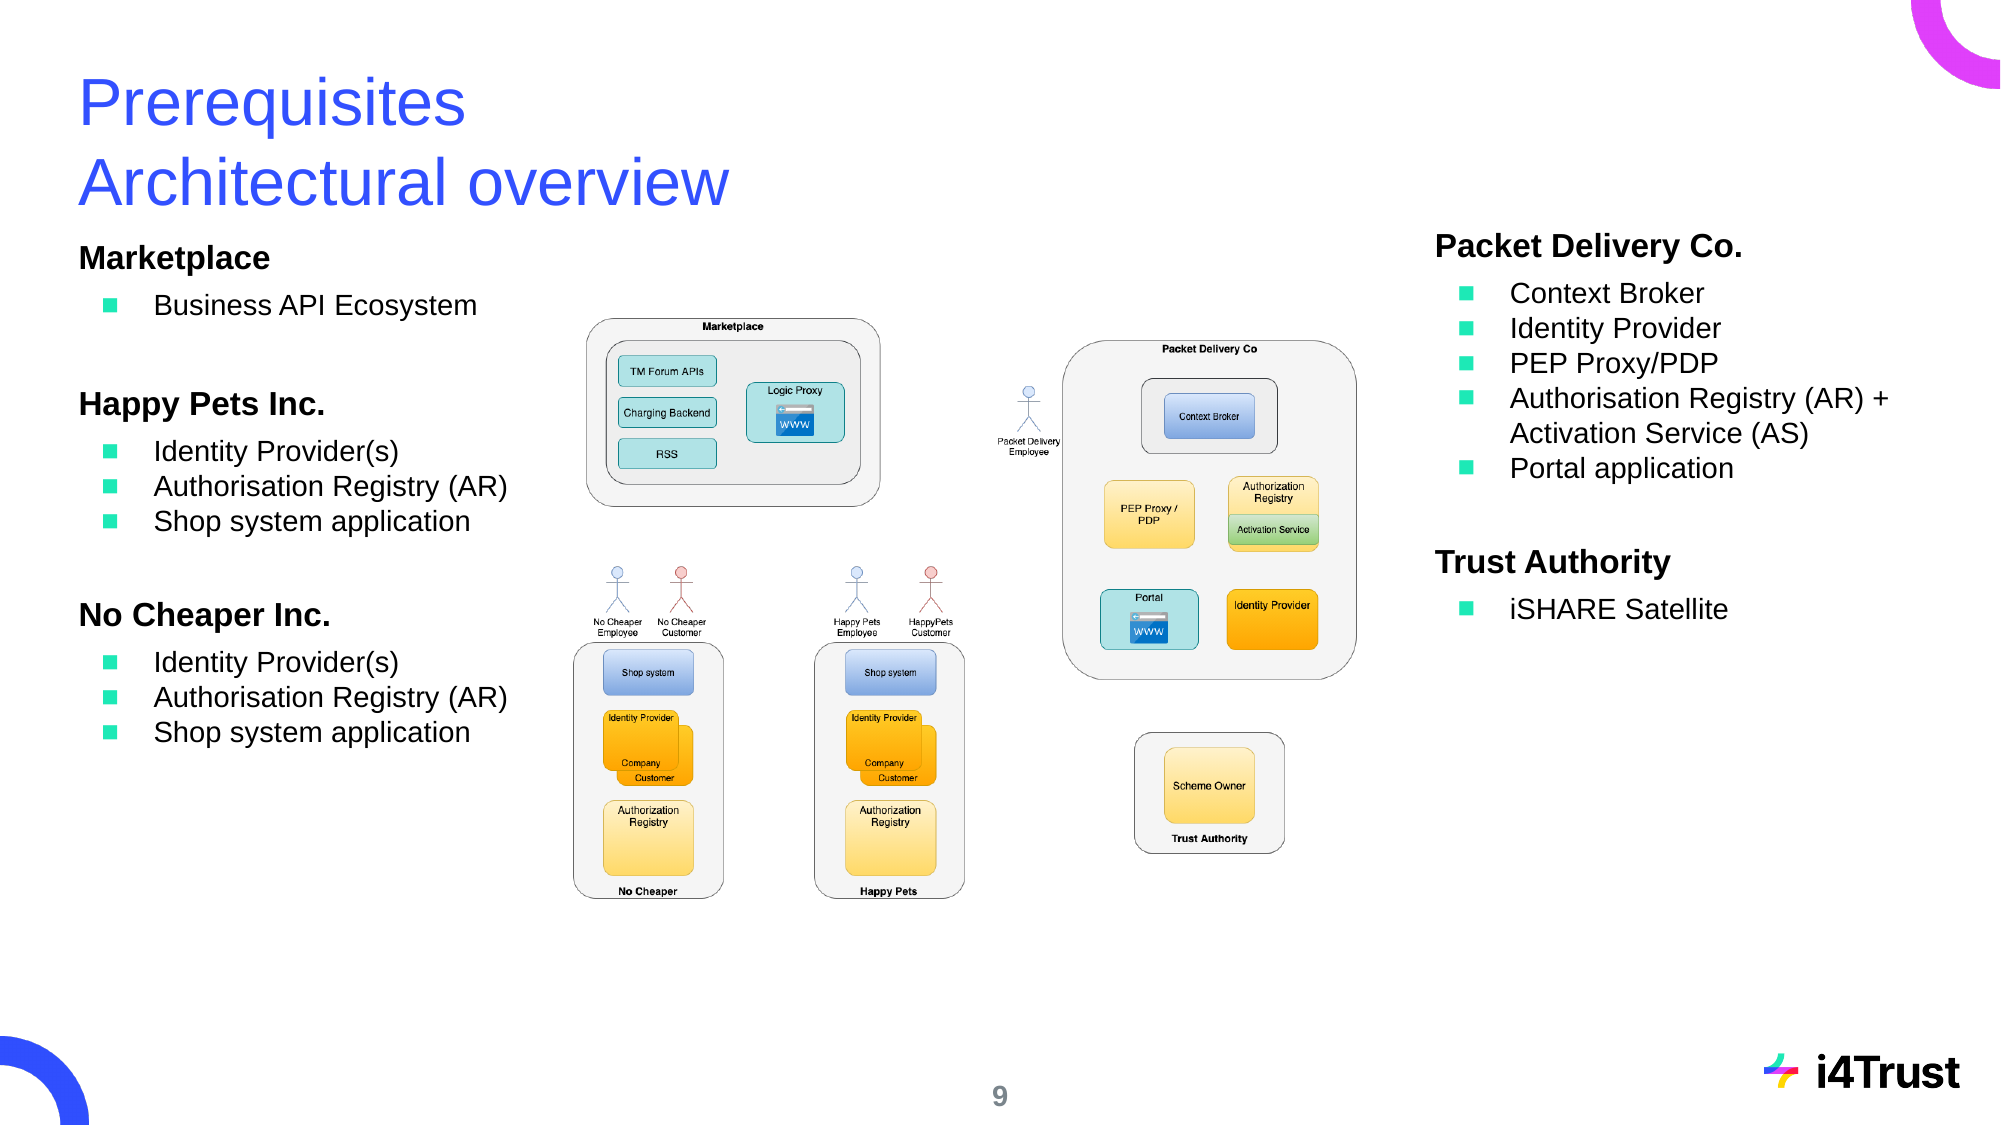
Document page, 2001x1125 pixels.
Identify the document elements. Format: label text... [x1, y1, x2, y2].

picture [565, 310, 1364, 906]
slide_number ‹#› [887, 1065, 1114, 1125]
list Packet Delivery Co. Context Broker Identity Provider PEP Proxy/PDP Authorisation Registry (AR) + Activation Service (AS) Portal application Trust Authority iSHARE Satellite [1434, 224, 1897, 992]
title Prerequisites Architectural overview [78, 59, 1851, 225]
picture [1763, 1043, 1961, 1099]
picture [0, 1036, 89, 1125]
picture [1911, 0, 2001, 89]
list Marketplace Business API Ecosystem Happy Pets Inc. Identity Provider(s) Authorisation Registry (AR) Shop system application No Cheaper Inc. Identity Provider(s) Authorisation Registry (AR) Shop system application [78, 236, 541, 1004]
